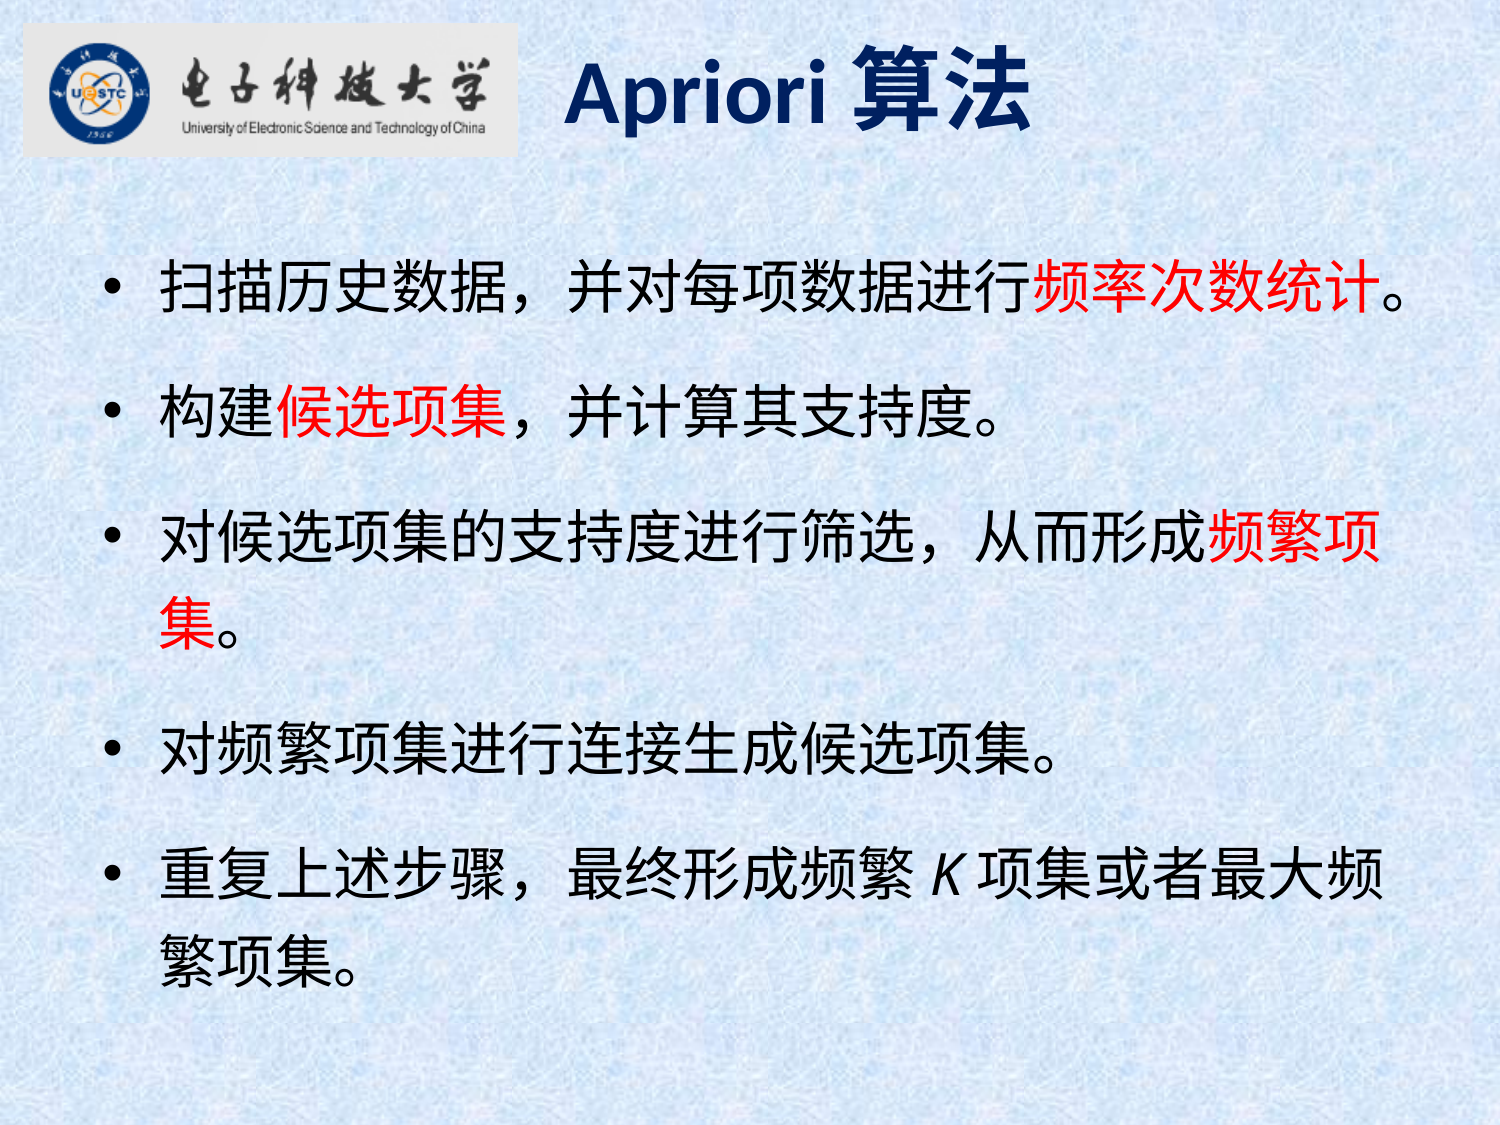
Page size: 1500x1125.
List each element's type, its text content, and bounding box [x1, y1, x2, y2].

picture [0, 0, 1500, 1125]
title Apriori算法 [549, 24, 1400, 175]
